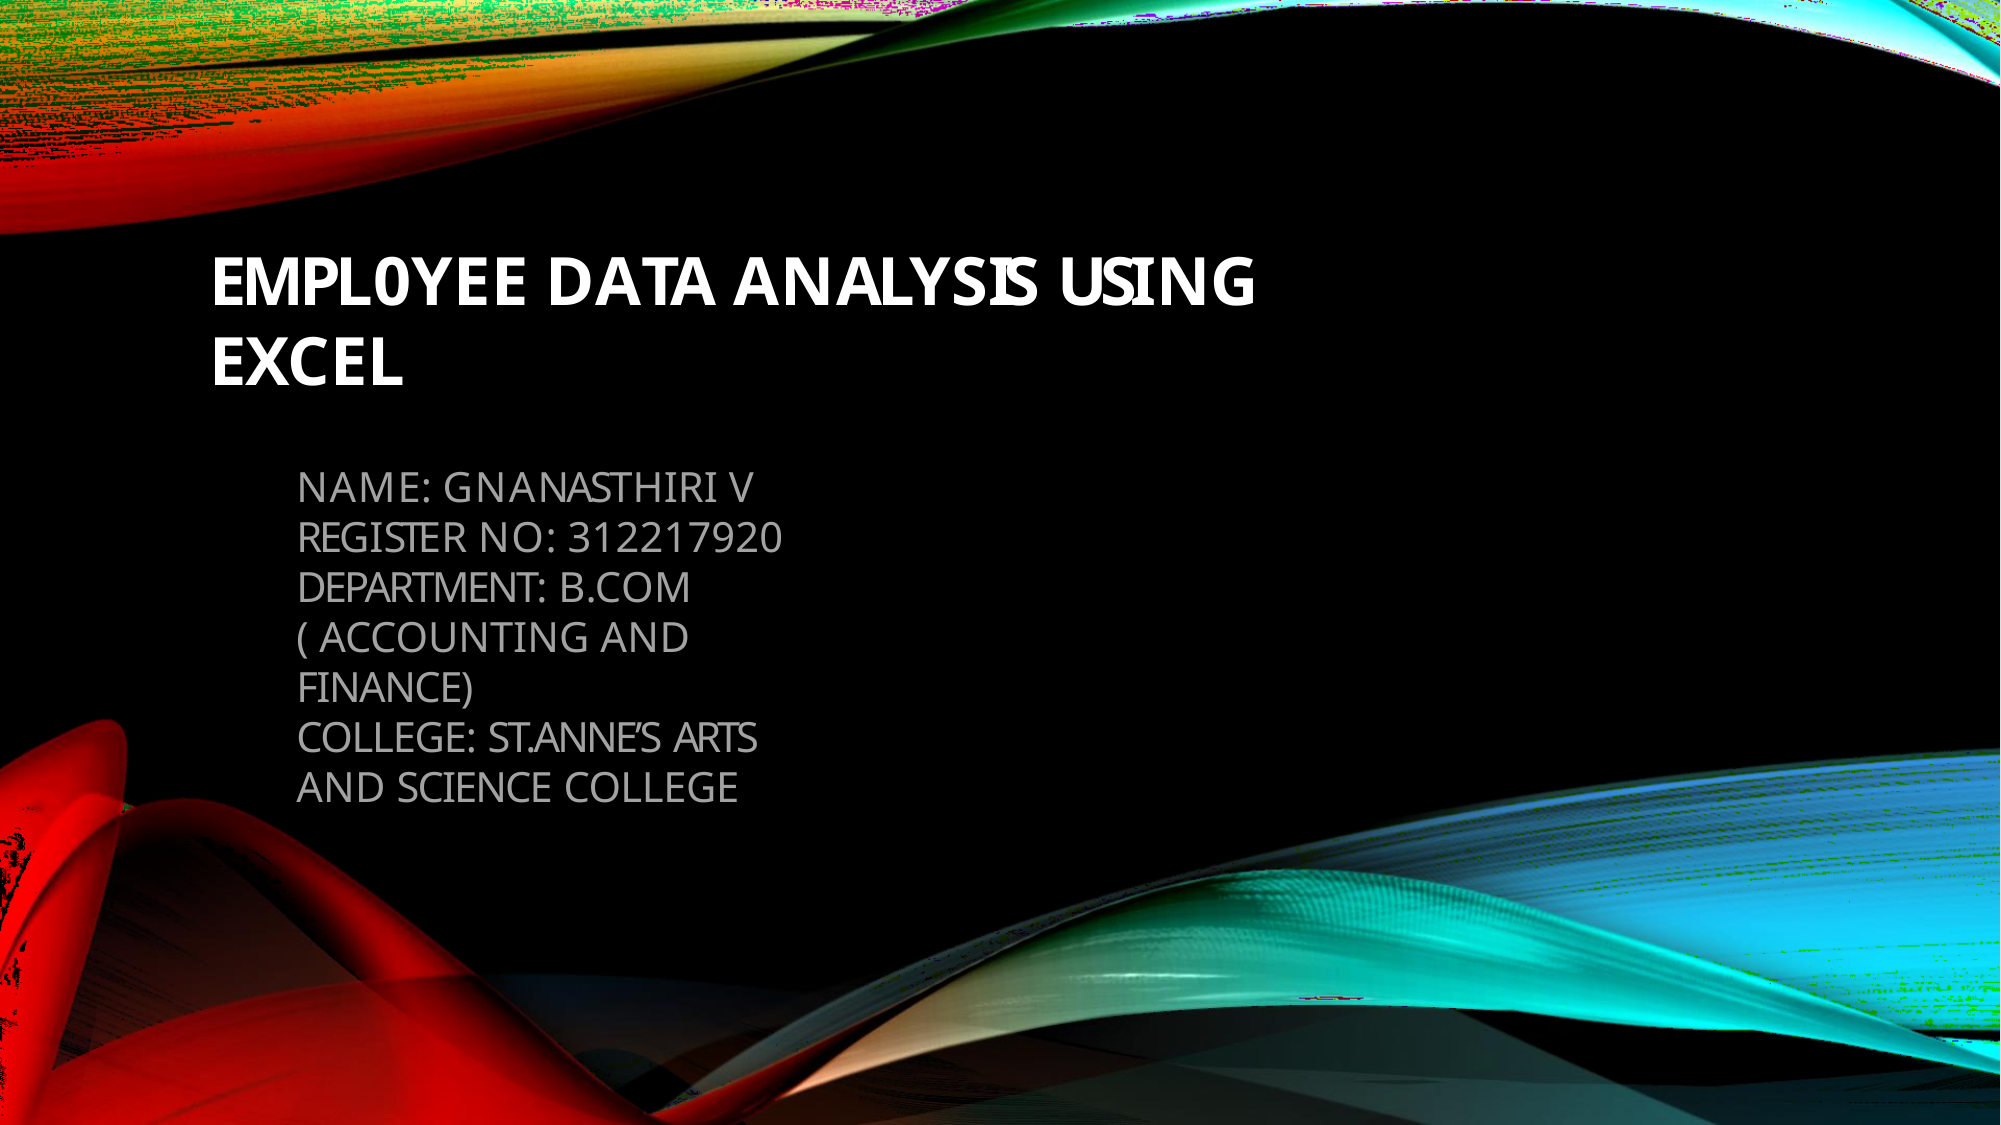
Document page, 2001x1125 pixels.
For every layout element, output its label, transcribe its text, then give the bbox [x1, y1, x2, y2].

title EMPL0YEE DATA ANALYSIS USING EXCEL [207, 236, 1474, 427]
picture [0, 0, 2000, 237]
picture [0, 717, 2000, 1125]
text_box NAME: GNANASTHIRI V REGISTER NO: 312217920 DEPARTMENT: B.COM ( ACCOUNTING AND FINANCE) COLLEGE: ST.ANNE’S ARTS AND SCIENCE COLLEGE [294, 458, 1361, 717]
